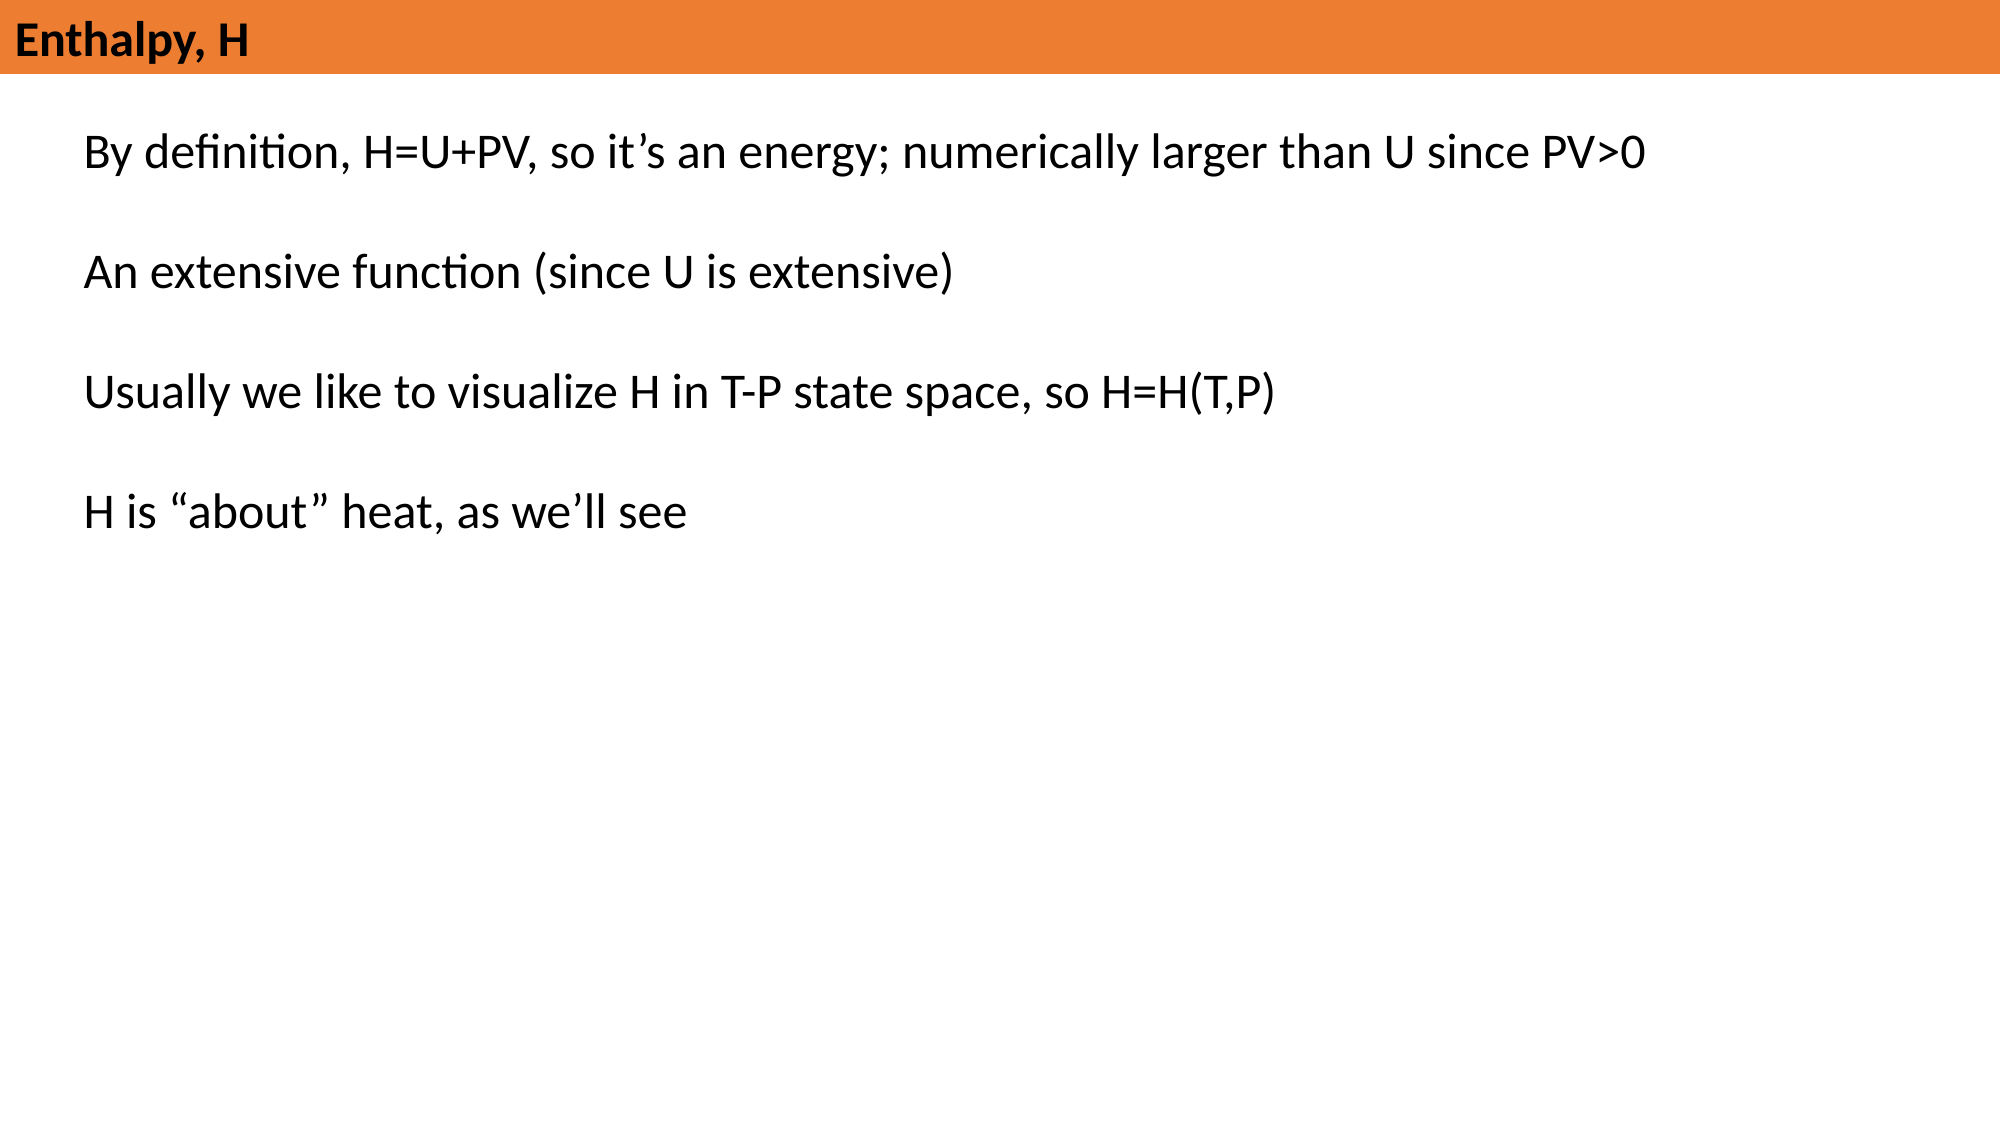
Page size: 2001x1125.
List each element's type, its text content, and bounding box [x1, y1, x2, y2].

text_box By definition, H=U+PV, so it’s an energy; numerically larger than U since PV>0 An extensive function (since U is extensive) Usually we like to visualize H in T-P state space, so H=H(T,P) H is “about” heat, as we’ll see [68, 111, 2000, 547]
text_box Enthalpy, H [0, 0, 2000, 74]
